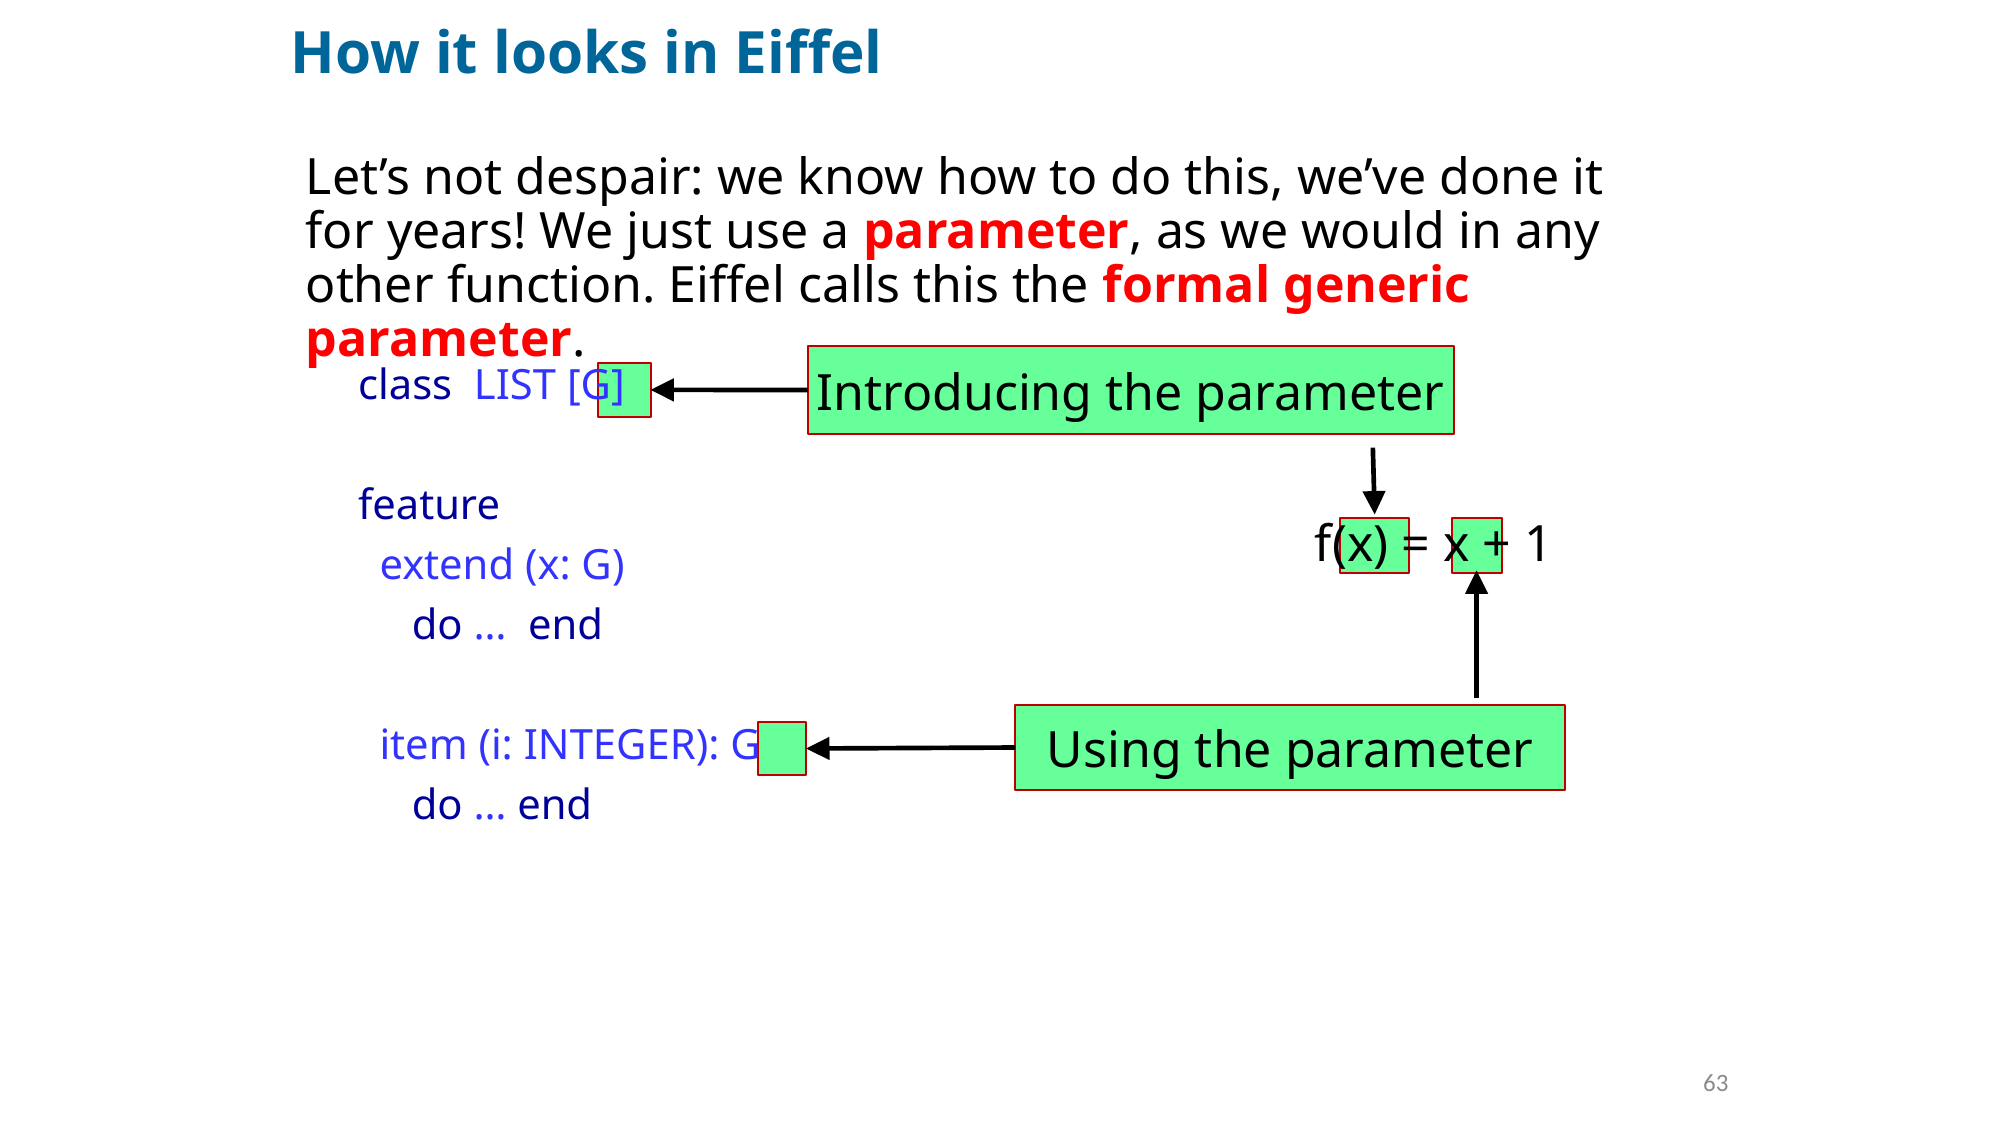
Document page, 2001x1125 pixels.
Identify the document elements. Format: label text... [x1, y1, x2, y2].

text_box Introducing the parameter [807, 346, 1454, 434]
list Let’s not despair: we know how to do this, we’ve done it for years! We just use a parameter, as we would in any other function. Eiffel calls this the formal generic parameter. [290, 144, 1701, 341]
text_box class LIST [G] feature extend (x: G) do … end item (i: INTEGER): G do … end [343, 350, 1006, 1029]
text_box Using the parameter [1015, 705, 1566, 790]
slide_number 63 [1653, 1038, 1744, 1125]
text_box f(x) = x + 1 [1299, 504, 1662, 597]
title How it looks in Eiffel [290, 19, 1594, 91]
